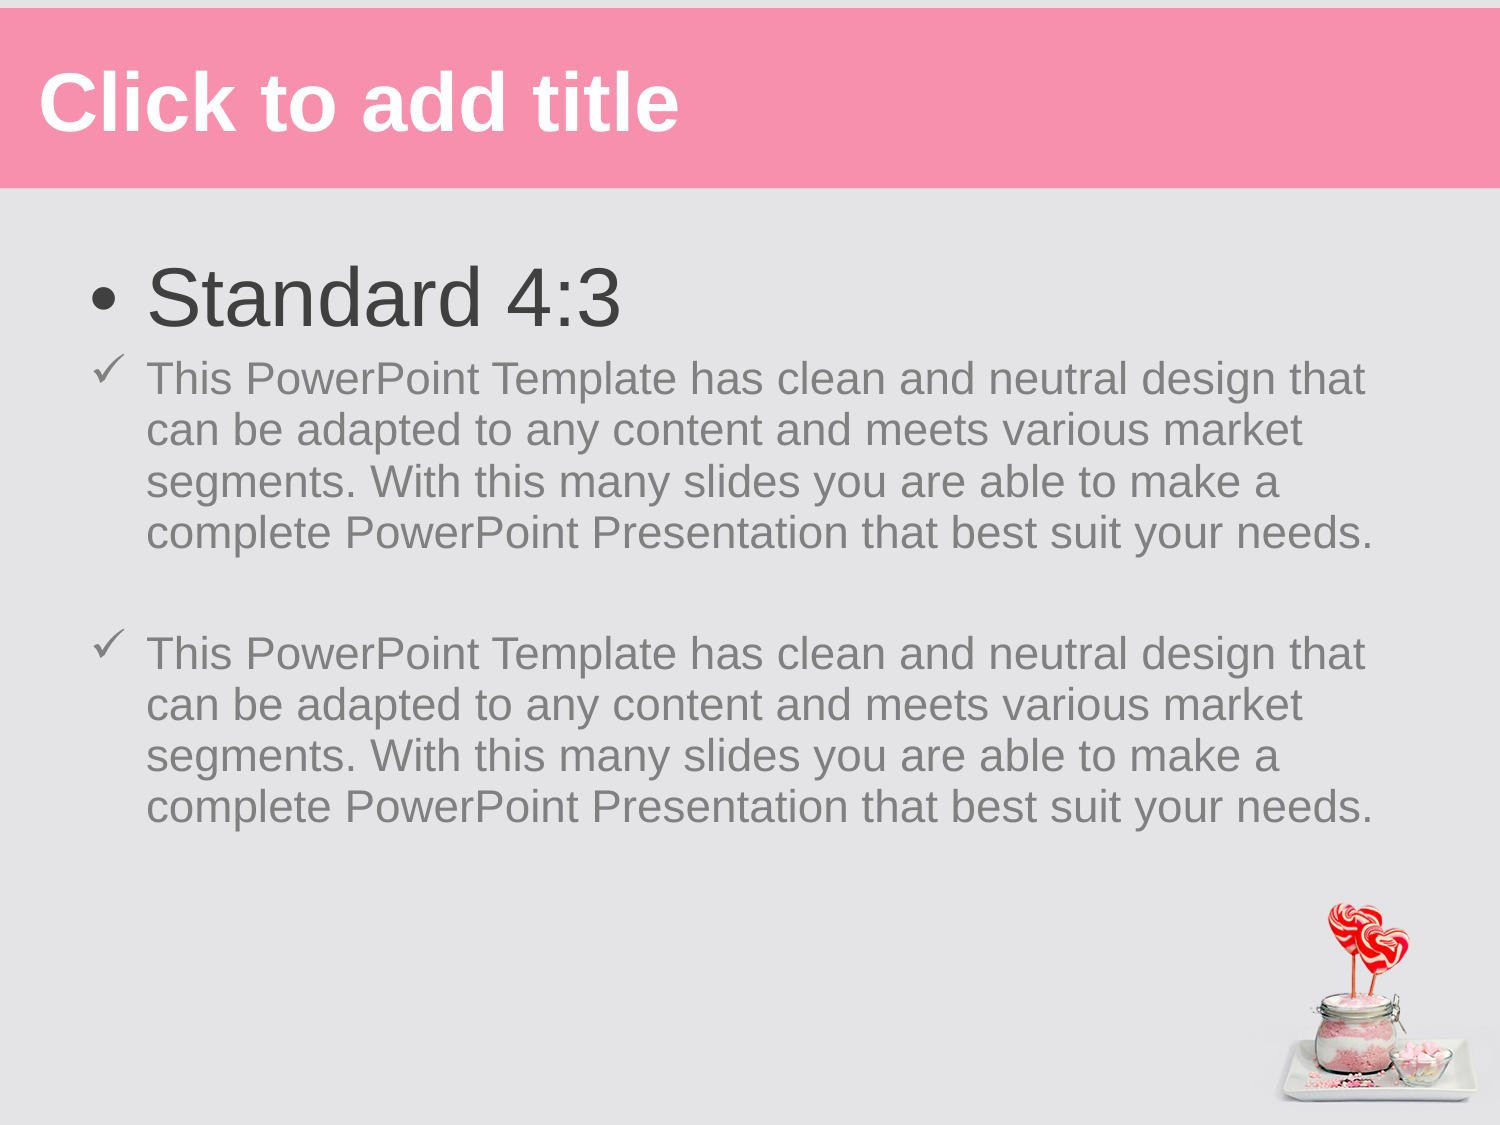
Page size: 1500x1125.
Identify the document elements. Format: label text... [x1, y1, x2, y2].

picture [0, 0, 1500, 10]
list Standard 4:3 This PowerPoint Template has clean and neutral design that can be adapted to any content and meets various market segments. With this many slides you are able to make a complete PowerPoint Presentation that best suit your needs. This PowerPoint Template has clean and neutral design that can be adapted to any content and meets various market segments. With this many slides you are able to make a complete PowerPoint Presentation that best suit your needs. [75, 243, 1425, 986]
title Click to add title [0, 10, 1500, 186]
picture [0, 186, 1500, 1125]
